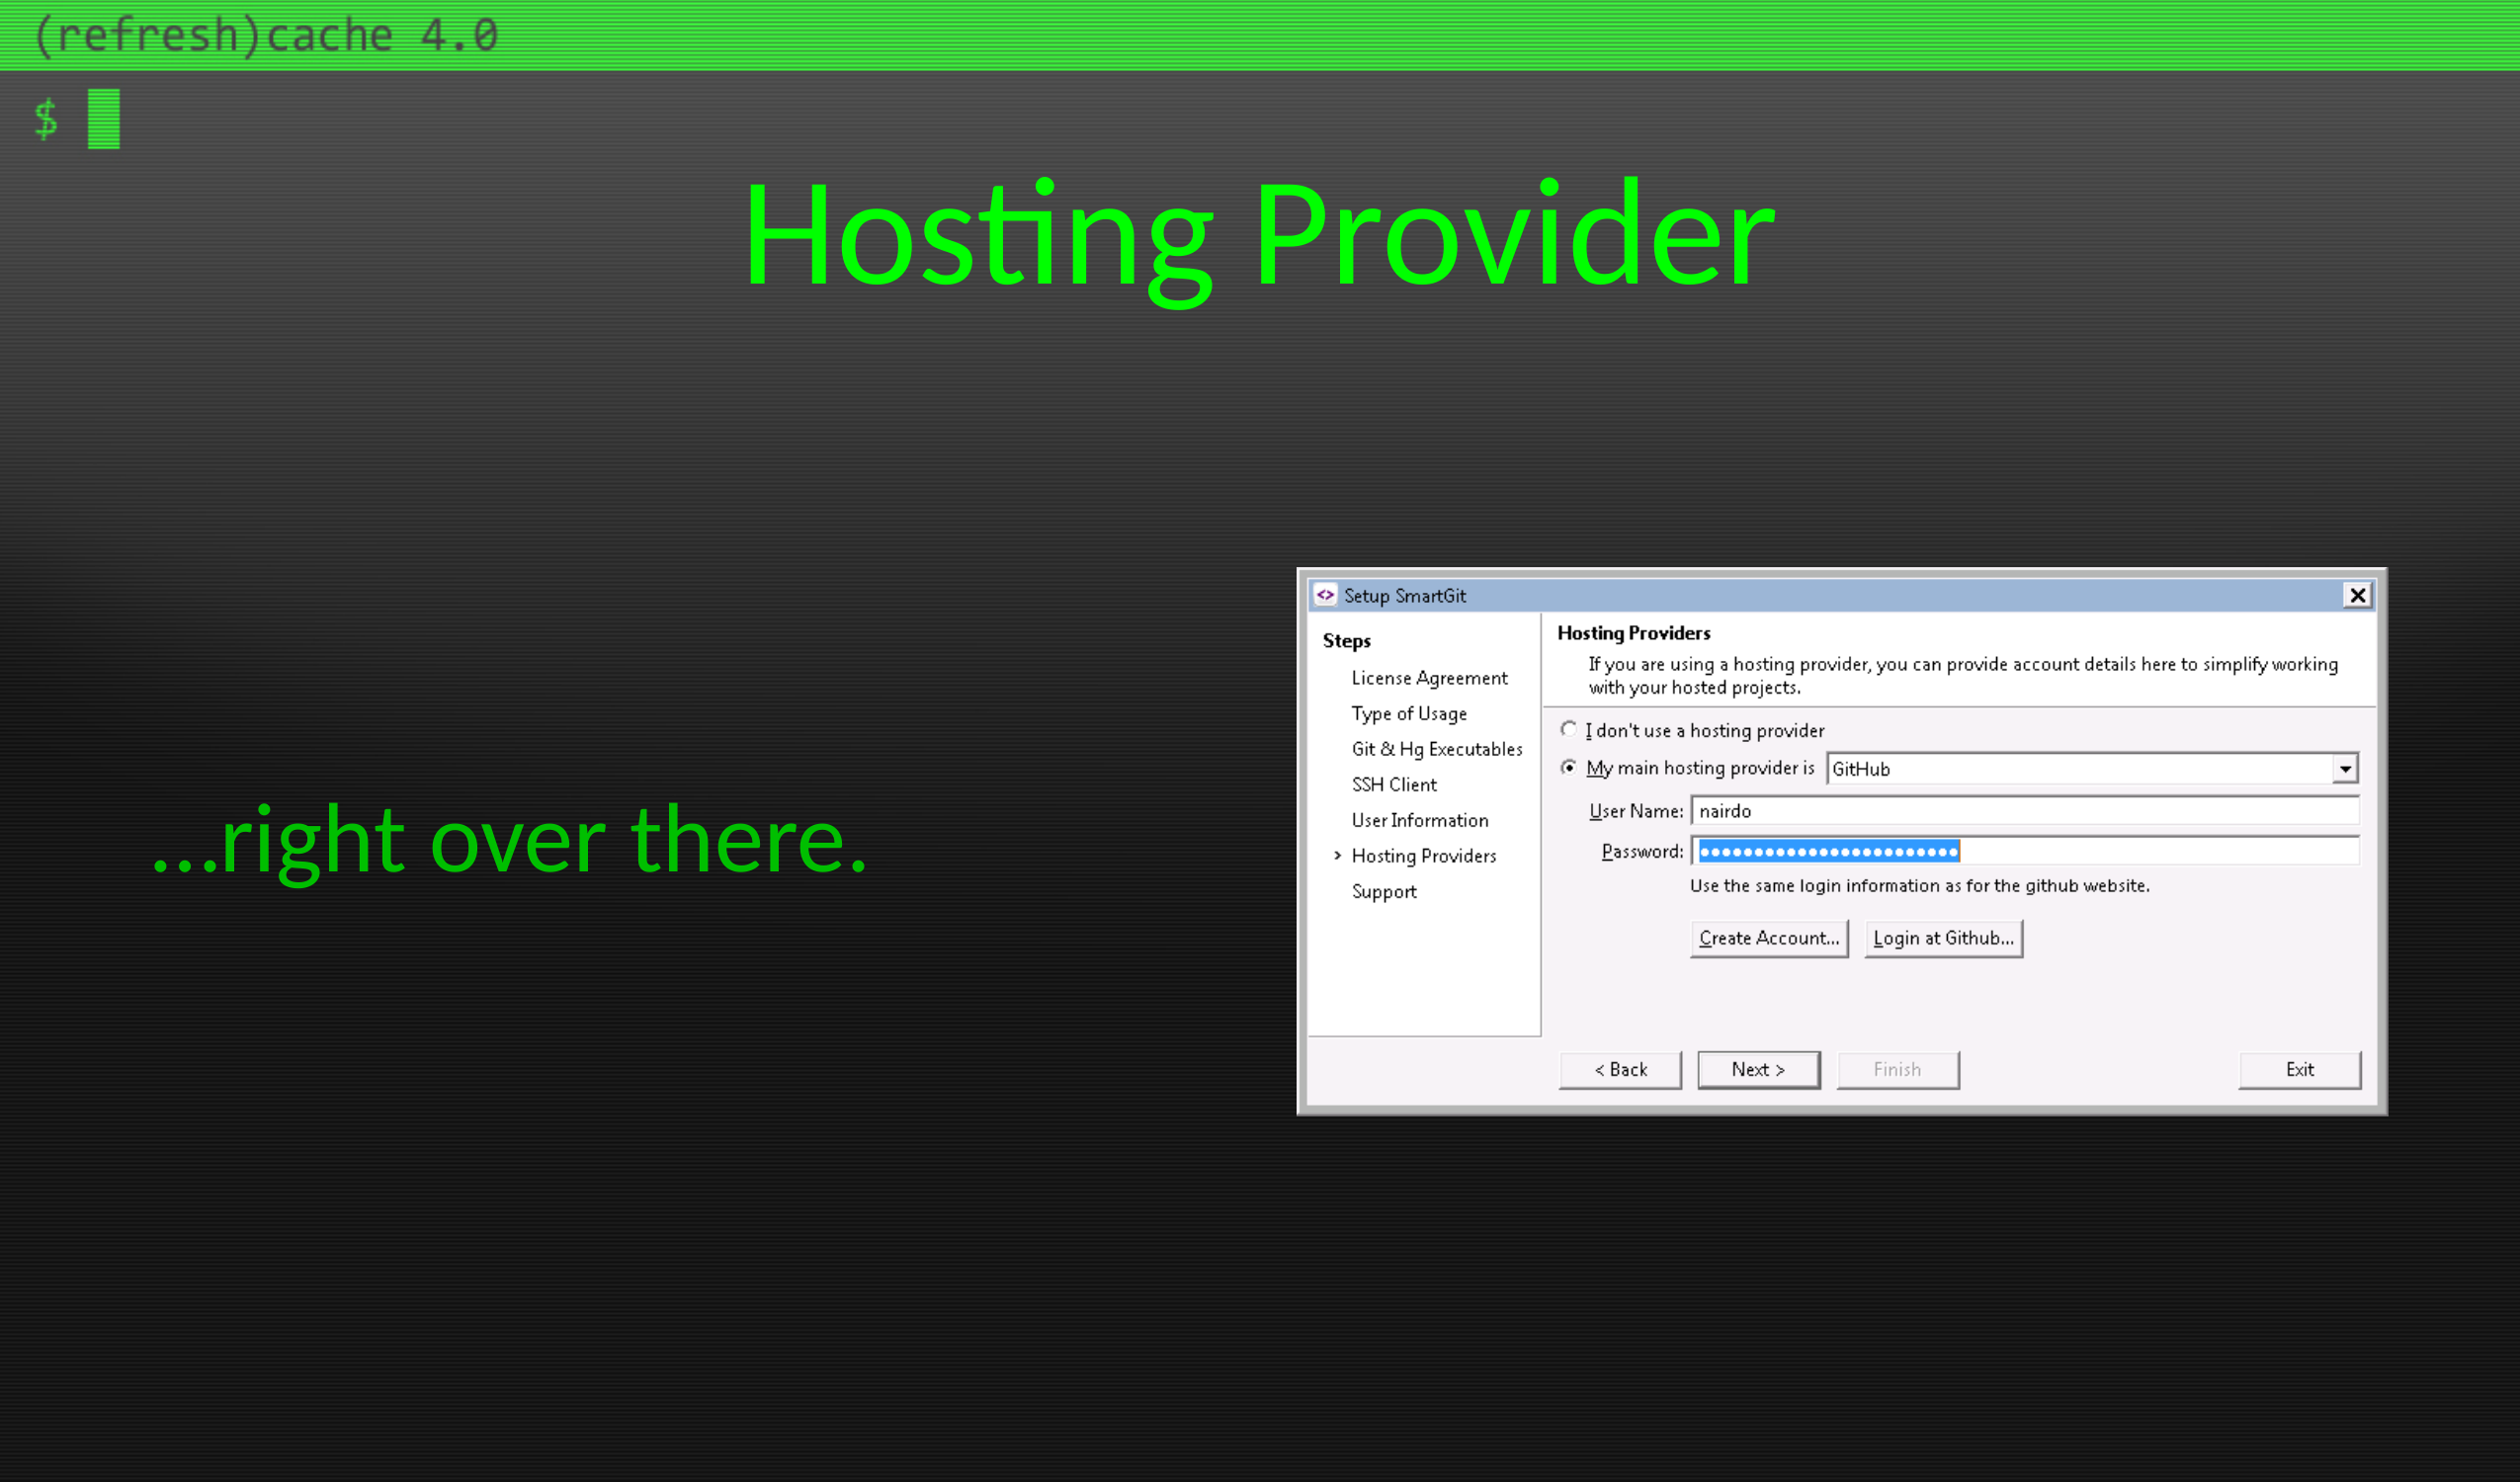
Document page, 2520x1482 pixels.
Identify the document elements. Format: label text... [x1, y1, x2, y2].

picture [0, 0, 2520, 1482]
title Hosting Provider [126, 98, 2394, 346]
list …right over there. [126, 346, 1239, 1324]
